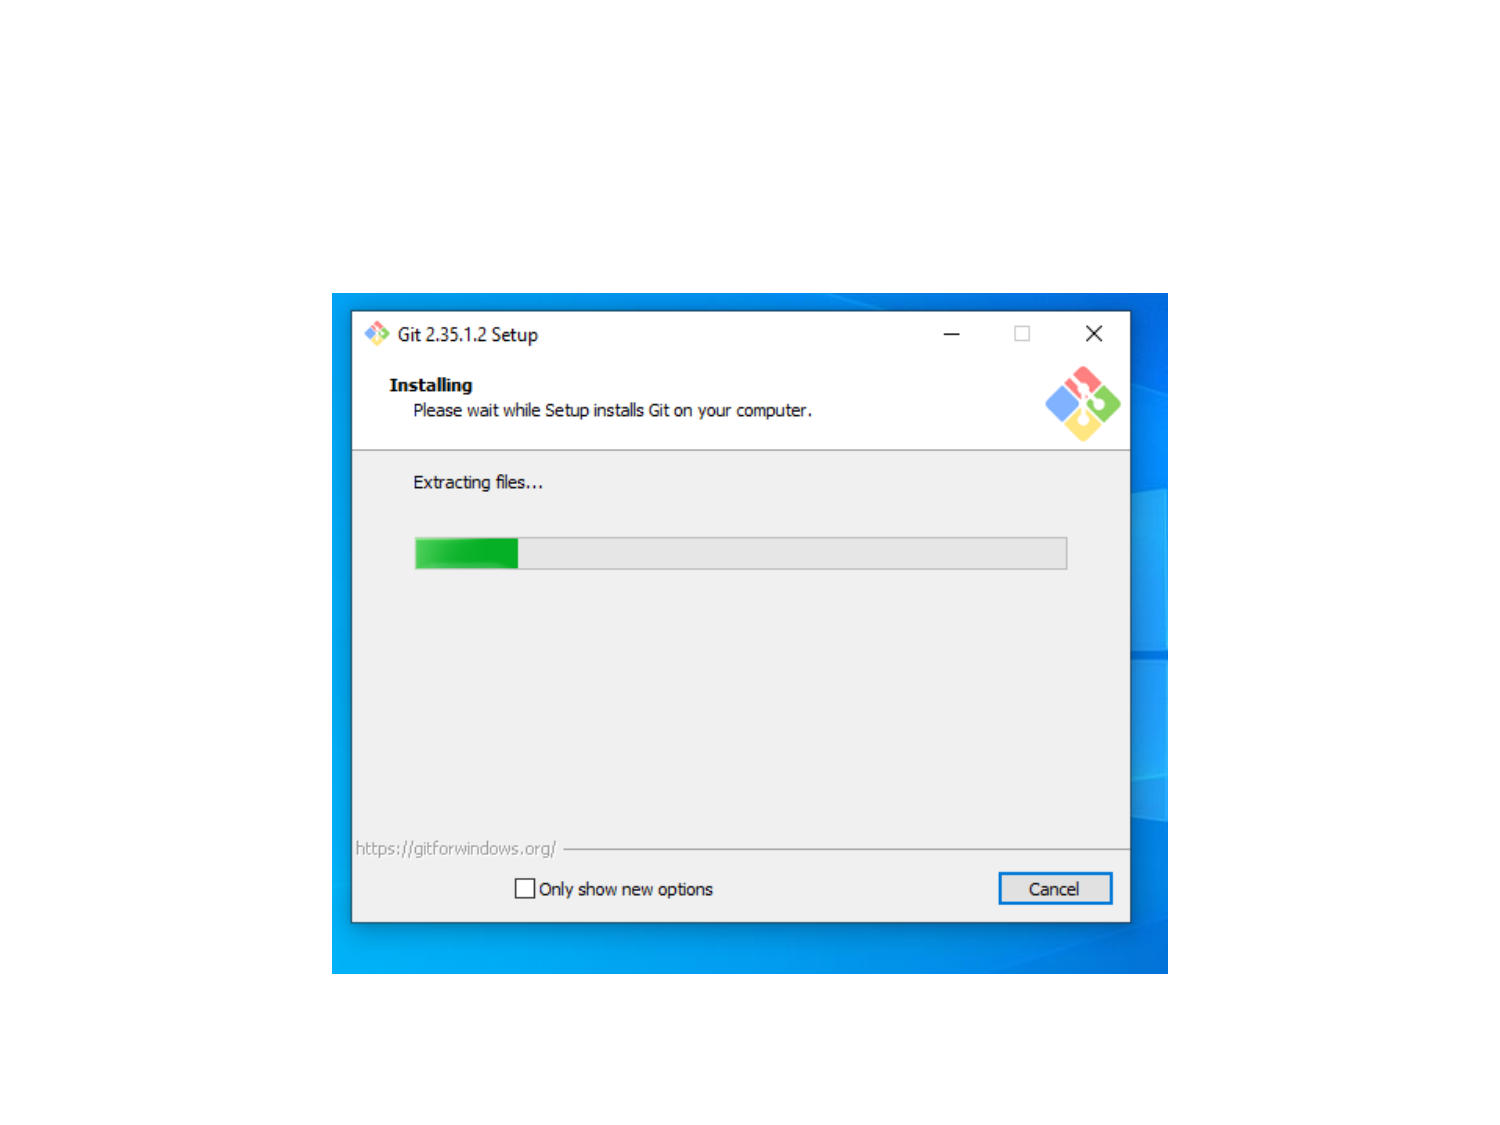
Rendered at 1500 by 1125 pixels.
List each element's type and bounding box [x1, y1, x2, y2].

list [332, 293, 1168, 974]
